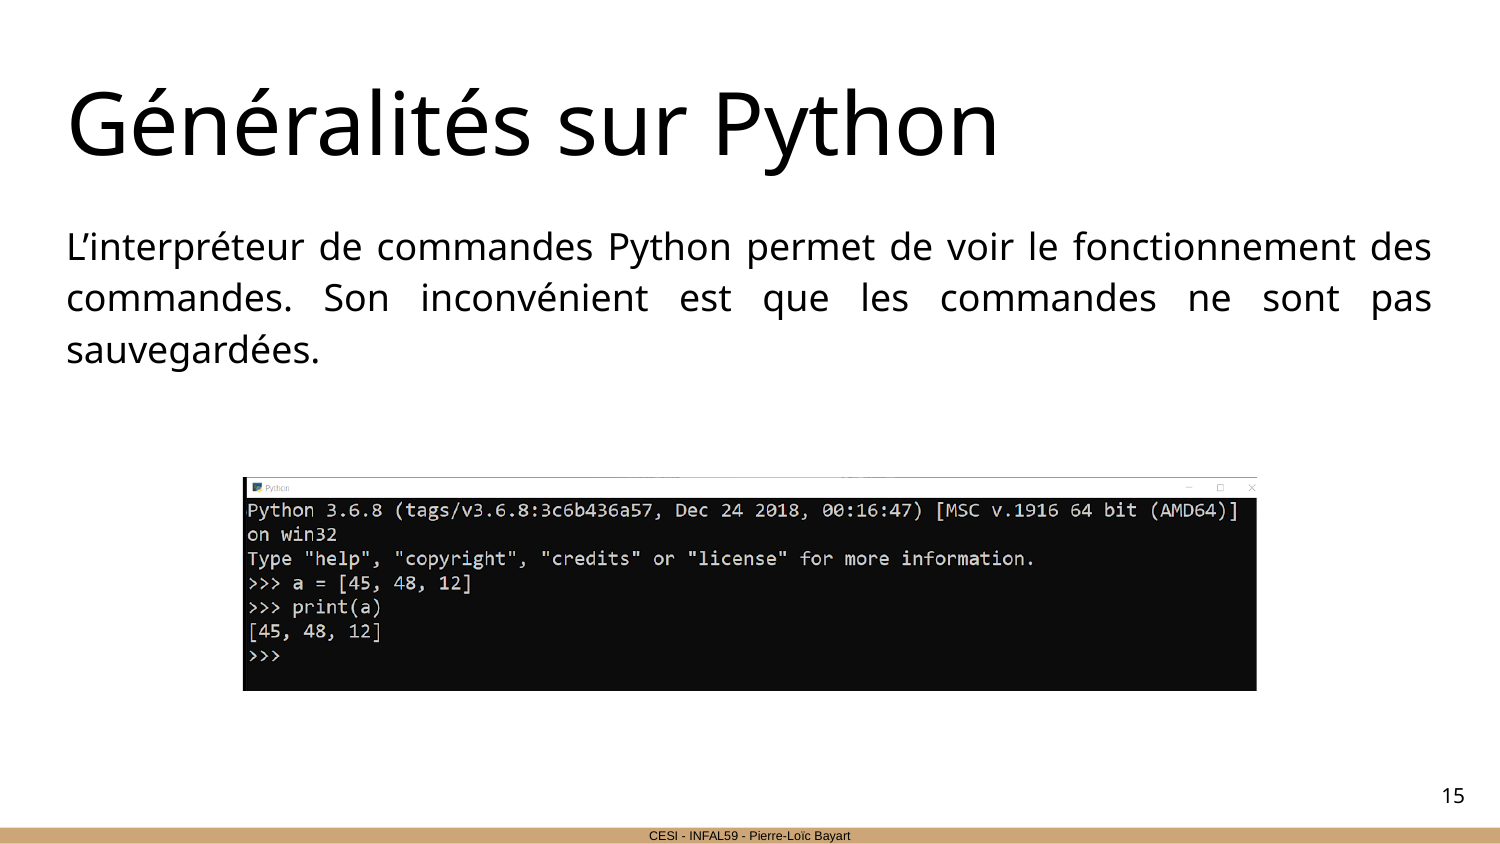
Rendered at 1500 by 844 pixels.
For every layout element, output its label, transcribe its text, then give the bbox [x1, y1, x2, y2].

picture [242, 476, 1258, 691]
list L’interpréteur de commandes Python permet de voir le fonctionnement des commandes. Son inconvénient est que les commandes ne sont pas sauvegardées. [51, 200, 1449, 711]
title Généralités sur Python [51, 51, 1449, 189]
slide_number ‹#› [1389, 764, 1480, 830]
